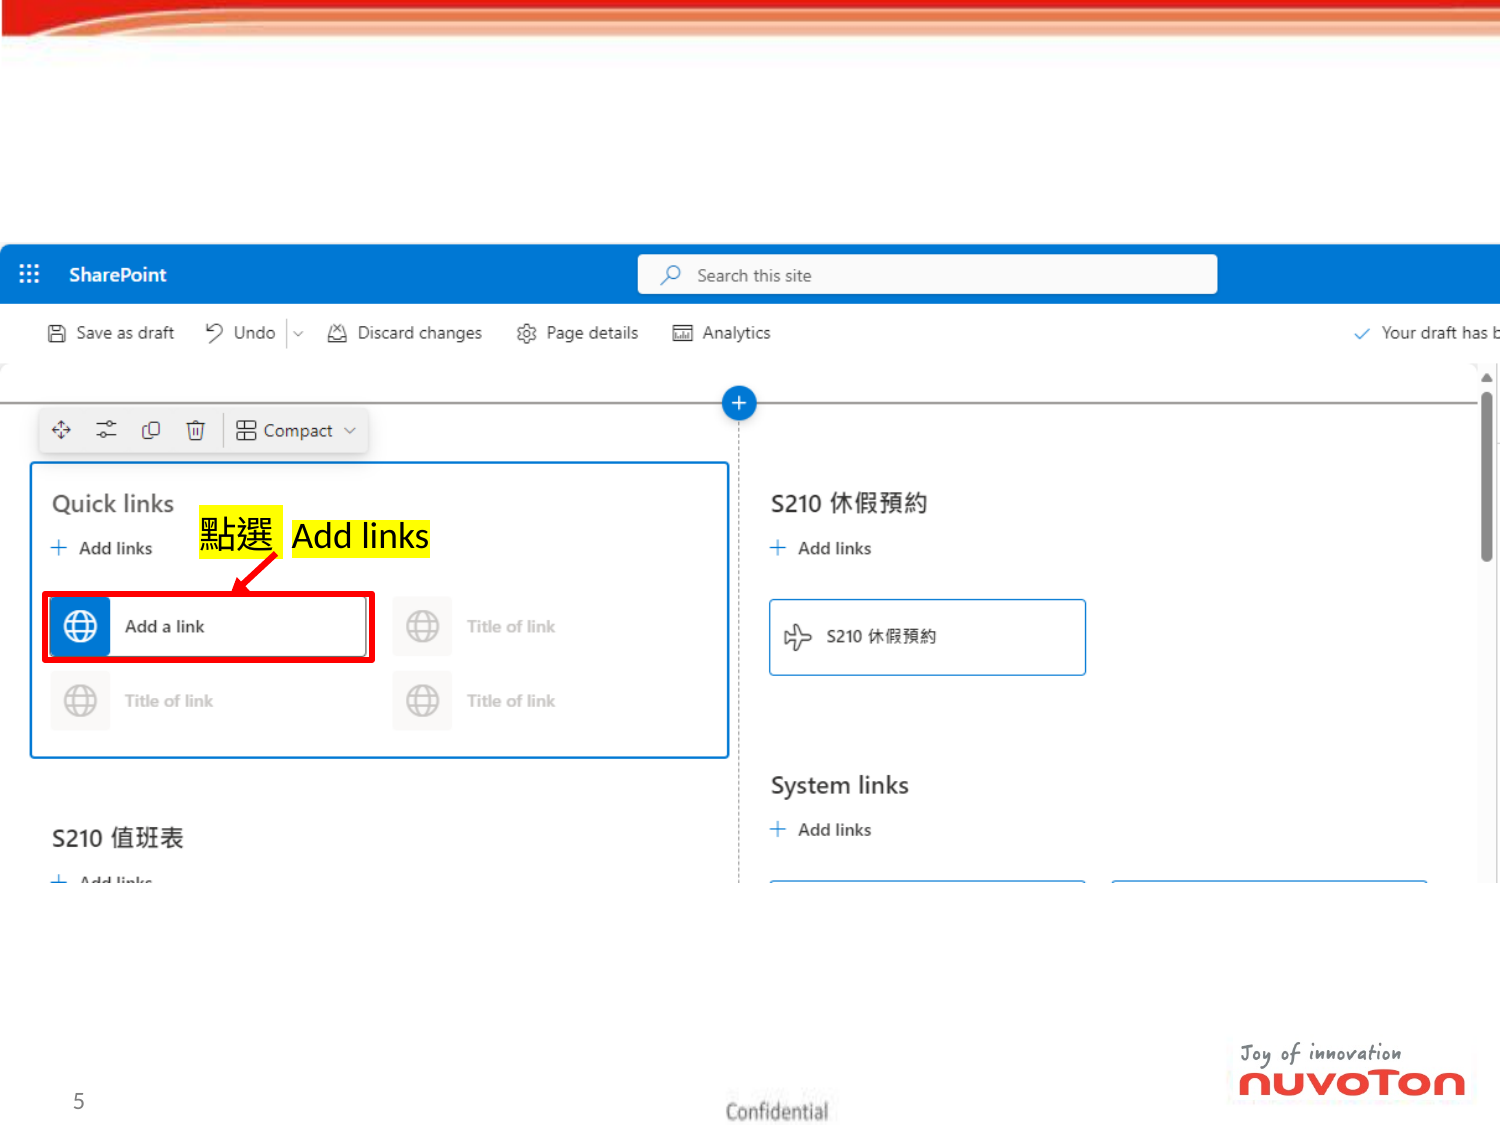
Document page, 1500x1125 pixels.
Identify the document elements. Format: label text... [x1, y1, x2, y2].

picture [0, 0, 1500, 1125]
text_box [229, 553, 277, 597]
slide_number 4 [0, 1069, 160, 1125]
